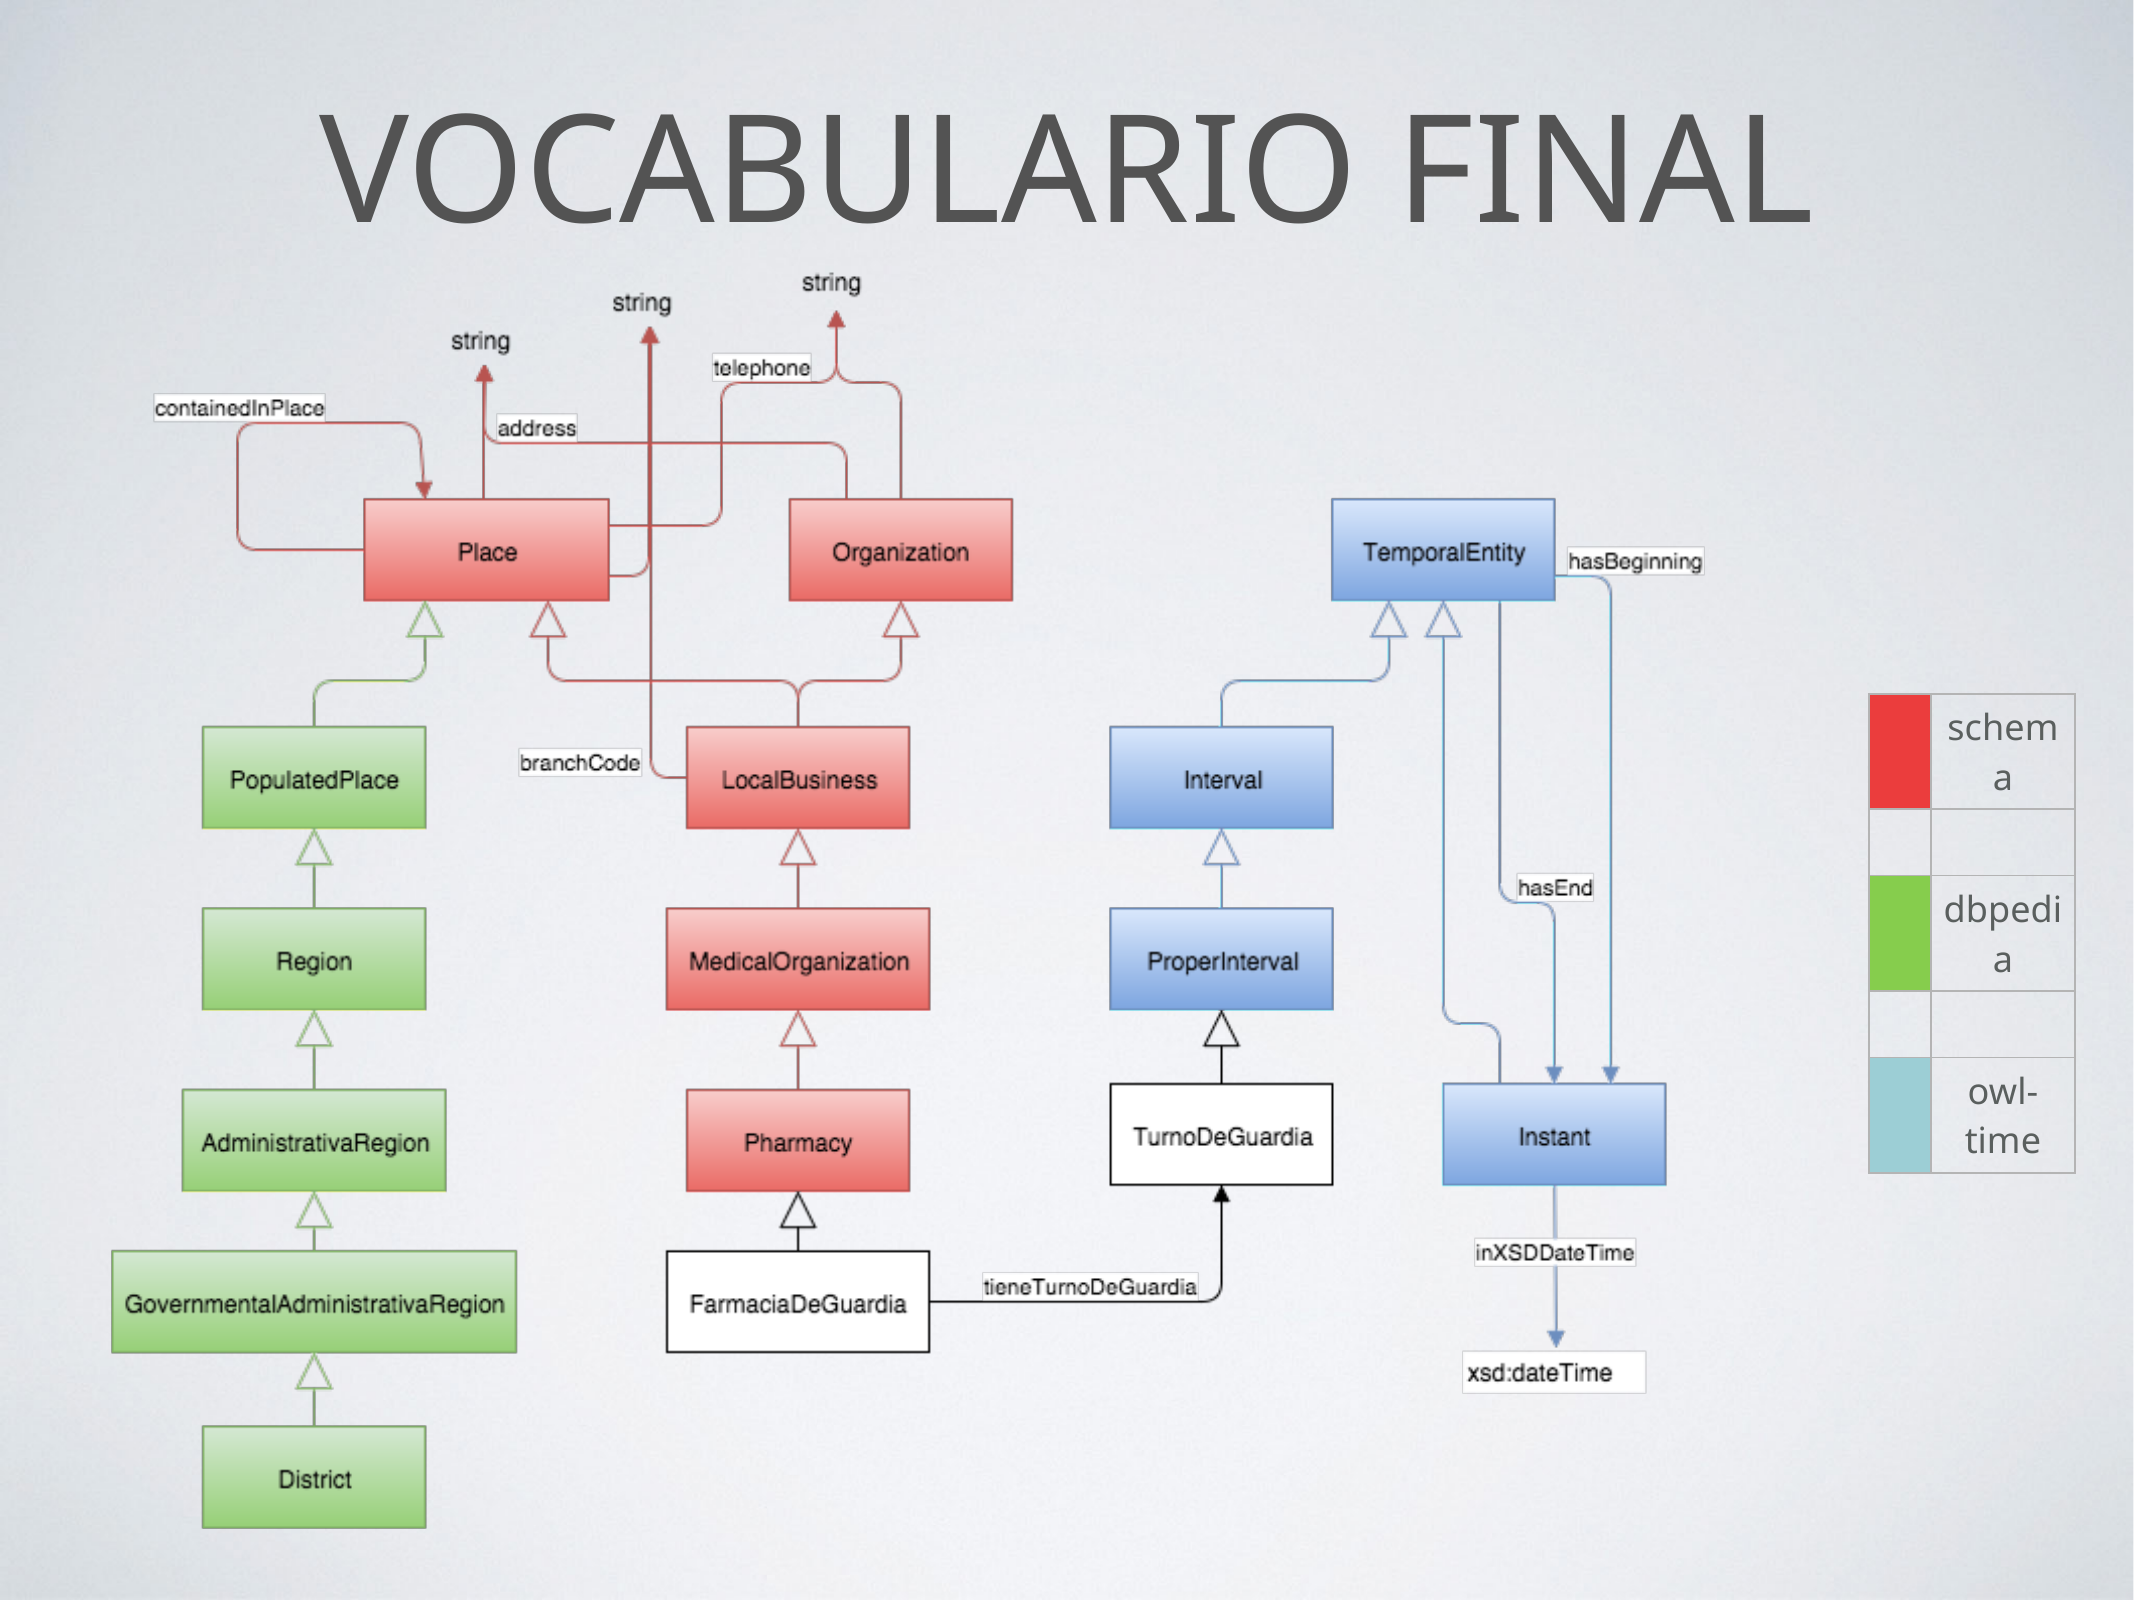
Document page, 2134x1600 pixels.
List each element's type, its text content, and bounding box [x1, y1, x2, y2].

table_cell owl-time [1932, 1058, 2074, 1172]
table_cell [1932, 992, 2074, 1057]
table_header [1870, 695, 1930, 808]
picture [0, 0, 2134, 1600]
table_cell [1870, 992, 1930, 1057]
table_header schema [1932, 695, 2074, 808]
table_cell [1870, 876, 1930, 990]
table_cell [1870, 1058, 1930, 1172]
title VOCABULARIO FINAL [57, 41, 2076, 284]
table_cell [1870, 810, 1930, 875]
table_cell [1932, 810, 2074, 875]
table_cell dbpedia [1932, 876, 2074, 990]
